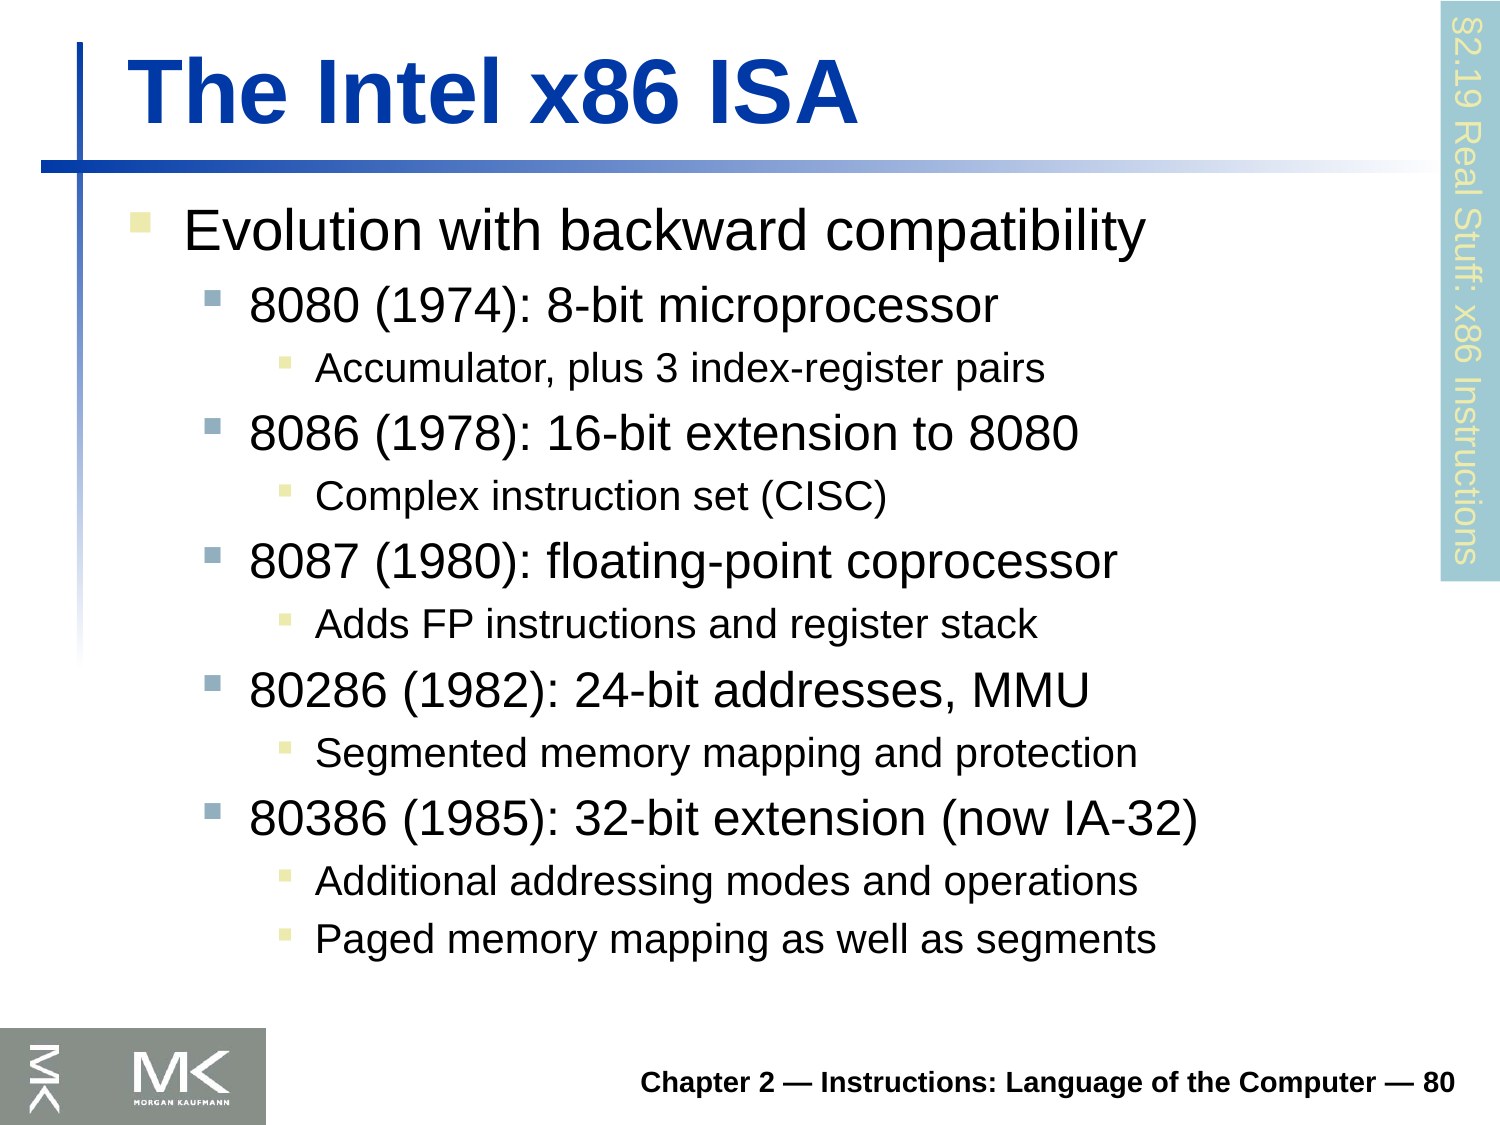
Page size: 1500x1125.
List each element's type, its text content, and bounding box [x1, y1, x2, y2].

title The Intel x86 ISA [112, 23, 1440, 149]
footer Chapter 2 — Instructions: Language of the Computer — 80 [277, 1046, 1471, 1106]
picture [0, 1028, 266, 1125]
text_box §2.19 Real Stuff: x86 Instructions [1440, 0, 1500, 582]
list Evolution with backward compatibility 8080 (1974): 8-bit microprocessor Accumulator, plus 3 index-register pairs 8086 (1978): 16-bit extension to 8080 Complex instruction set (CISC) 8087 (1980): floating-point coprocessor Adds FP instructions and register stack 80286 (1982): 24-bit addresses, MMU Segmented memory mapping and protection 80386 (1985): 32-bit extension (now IA-32) Additional addressing modes and operations Paged memory mapping as well as segments [112, 184, 1469, 1024]
